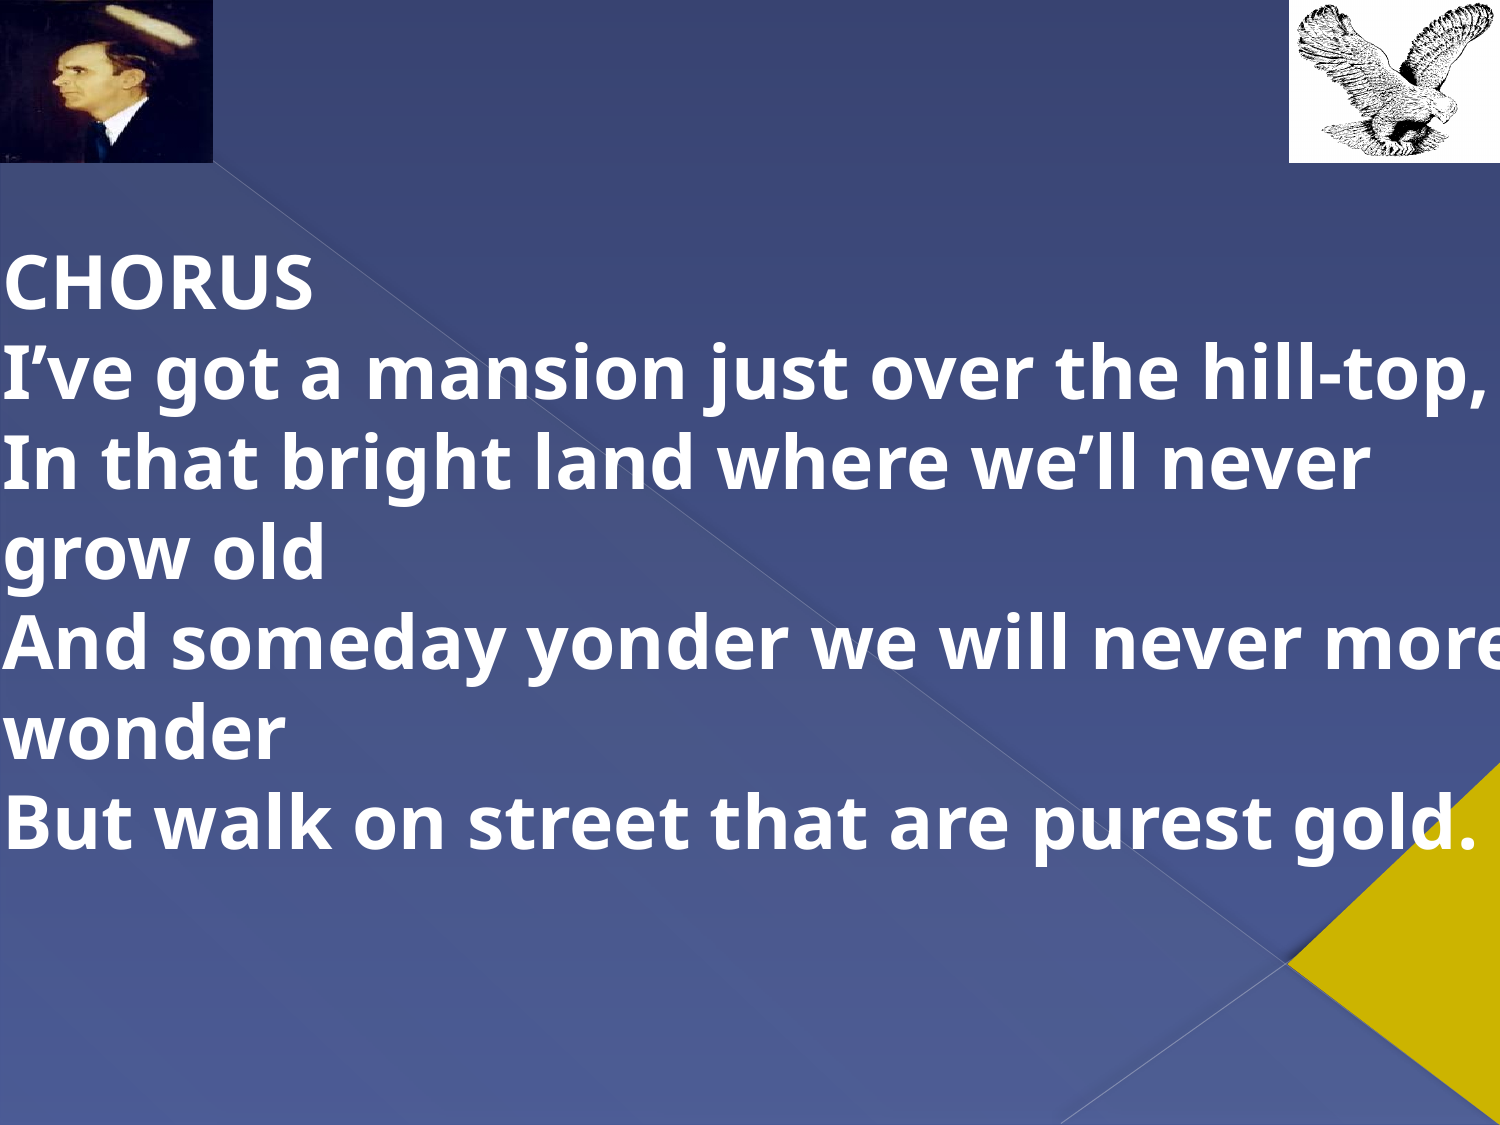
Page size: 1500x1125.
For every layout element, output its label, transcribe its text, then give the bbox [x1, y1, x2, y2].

picture [1288, 0, 1500, 163]
text_box CHORUS I’ve got a mansion just over the hill-top, In that bright land where we’ll never grow old And someday yonder we will never more wonder But walk on street that are purest gold. [0, 137, 1500, 873]
text_box [1285, 873, 1500, 1125]
picture [0, 0, 213, 163]
